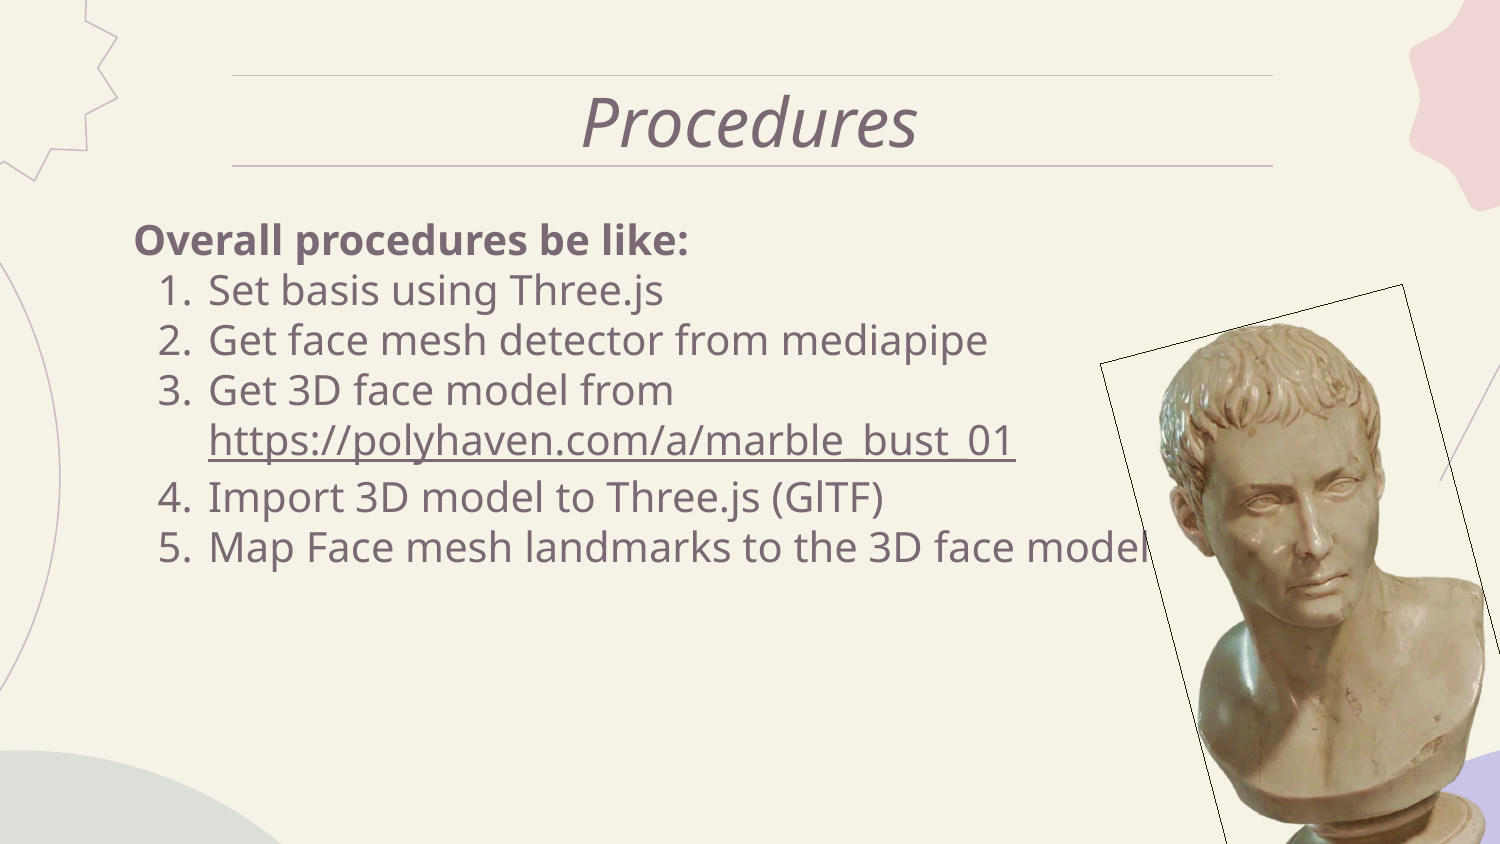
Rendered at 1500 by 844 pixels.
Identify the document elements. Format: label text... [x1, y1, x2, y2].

title Procedures [118, 72, 1382, 167]
picture [1102, 286, 1500, 844]
list Overall procedures be like: Set basis using Three.js Get face mesh detector from mediapipe Get 3D face model from https://polyhaven.com/a/marble_bust_01 Import 3D model to Three.js (GlTF) Map Face mesh landmarks to the 3D face model [118, 198, 1382, 756]
